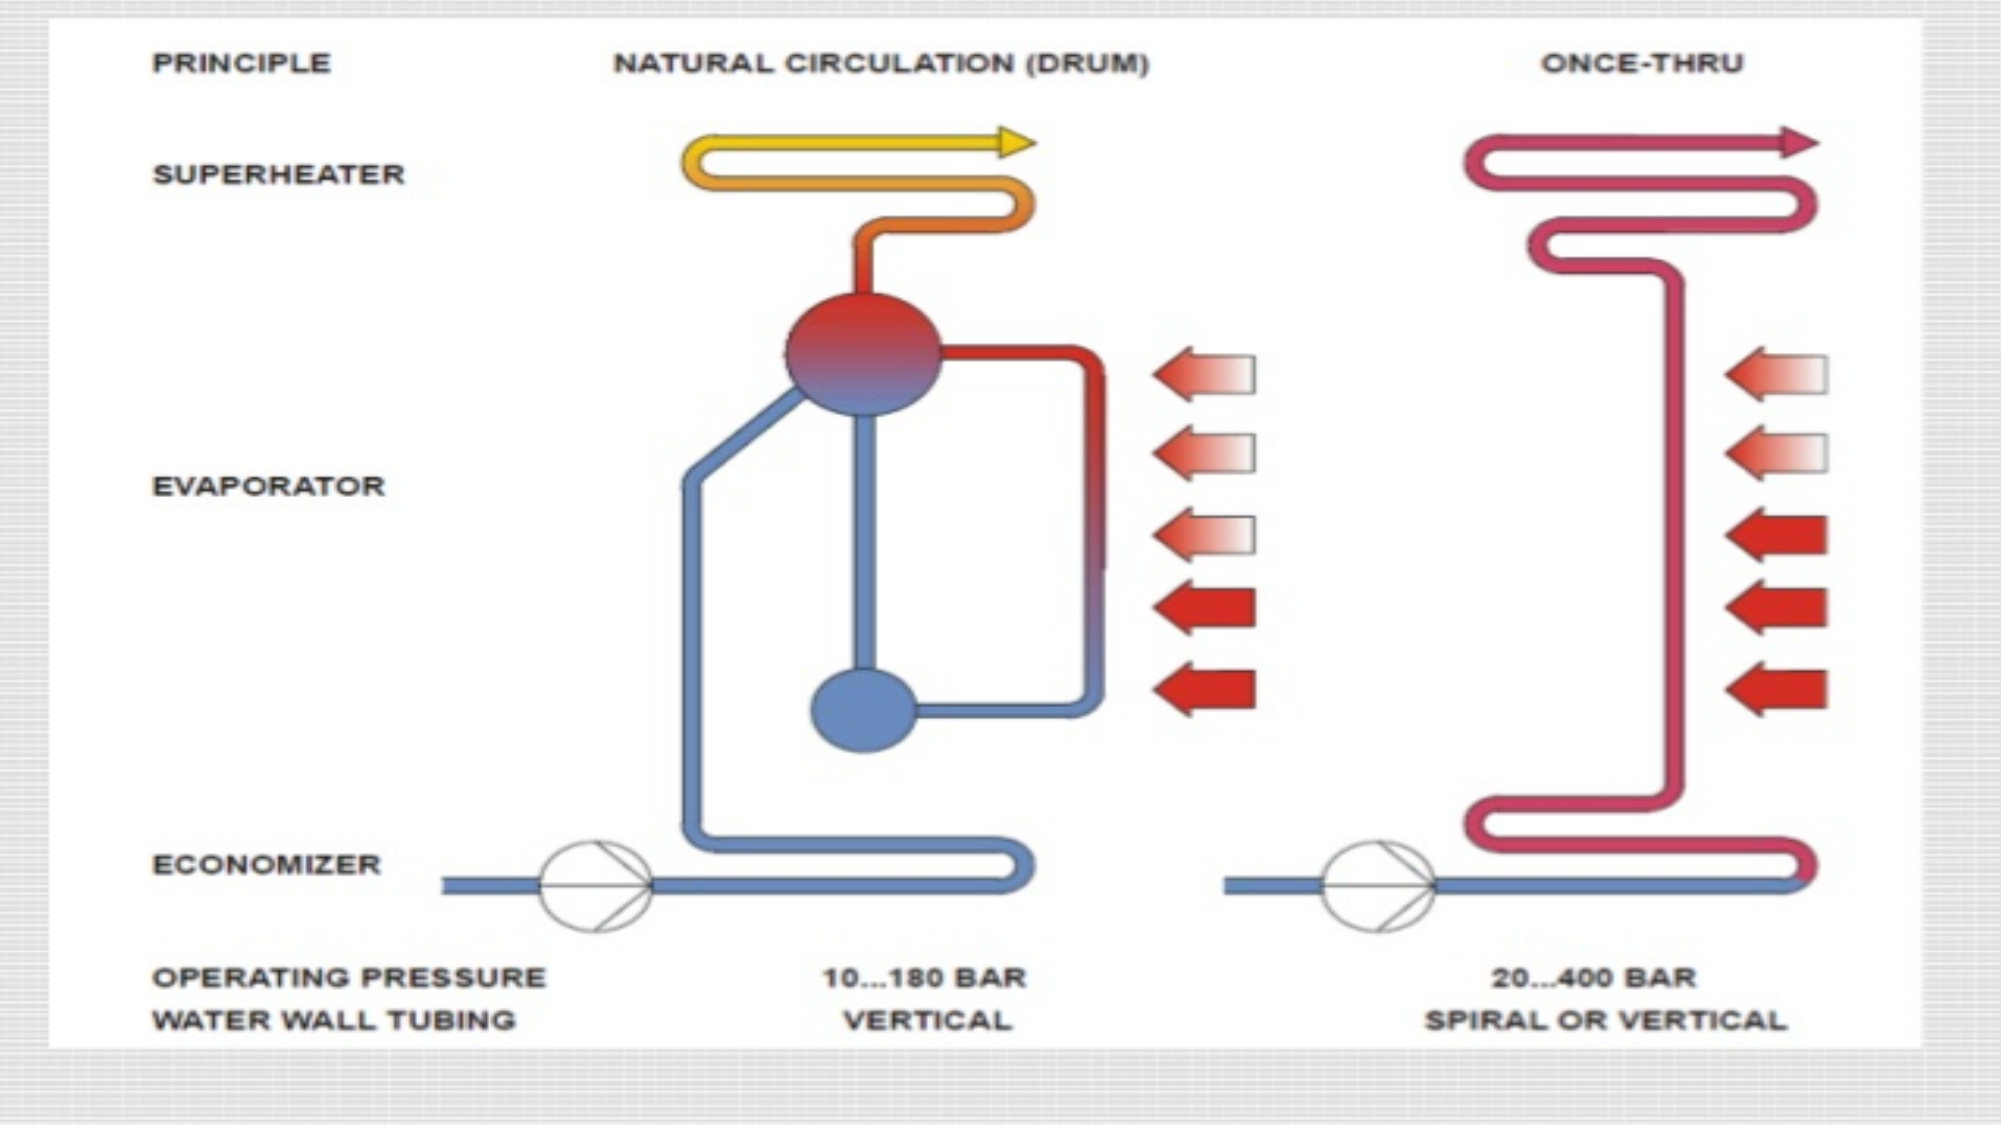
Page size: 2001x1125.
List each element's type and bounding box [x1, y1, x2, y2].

list [0, 0, 2000, 1125]
